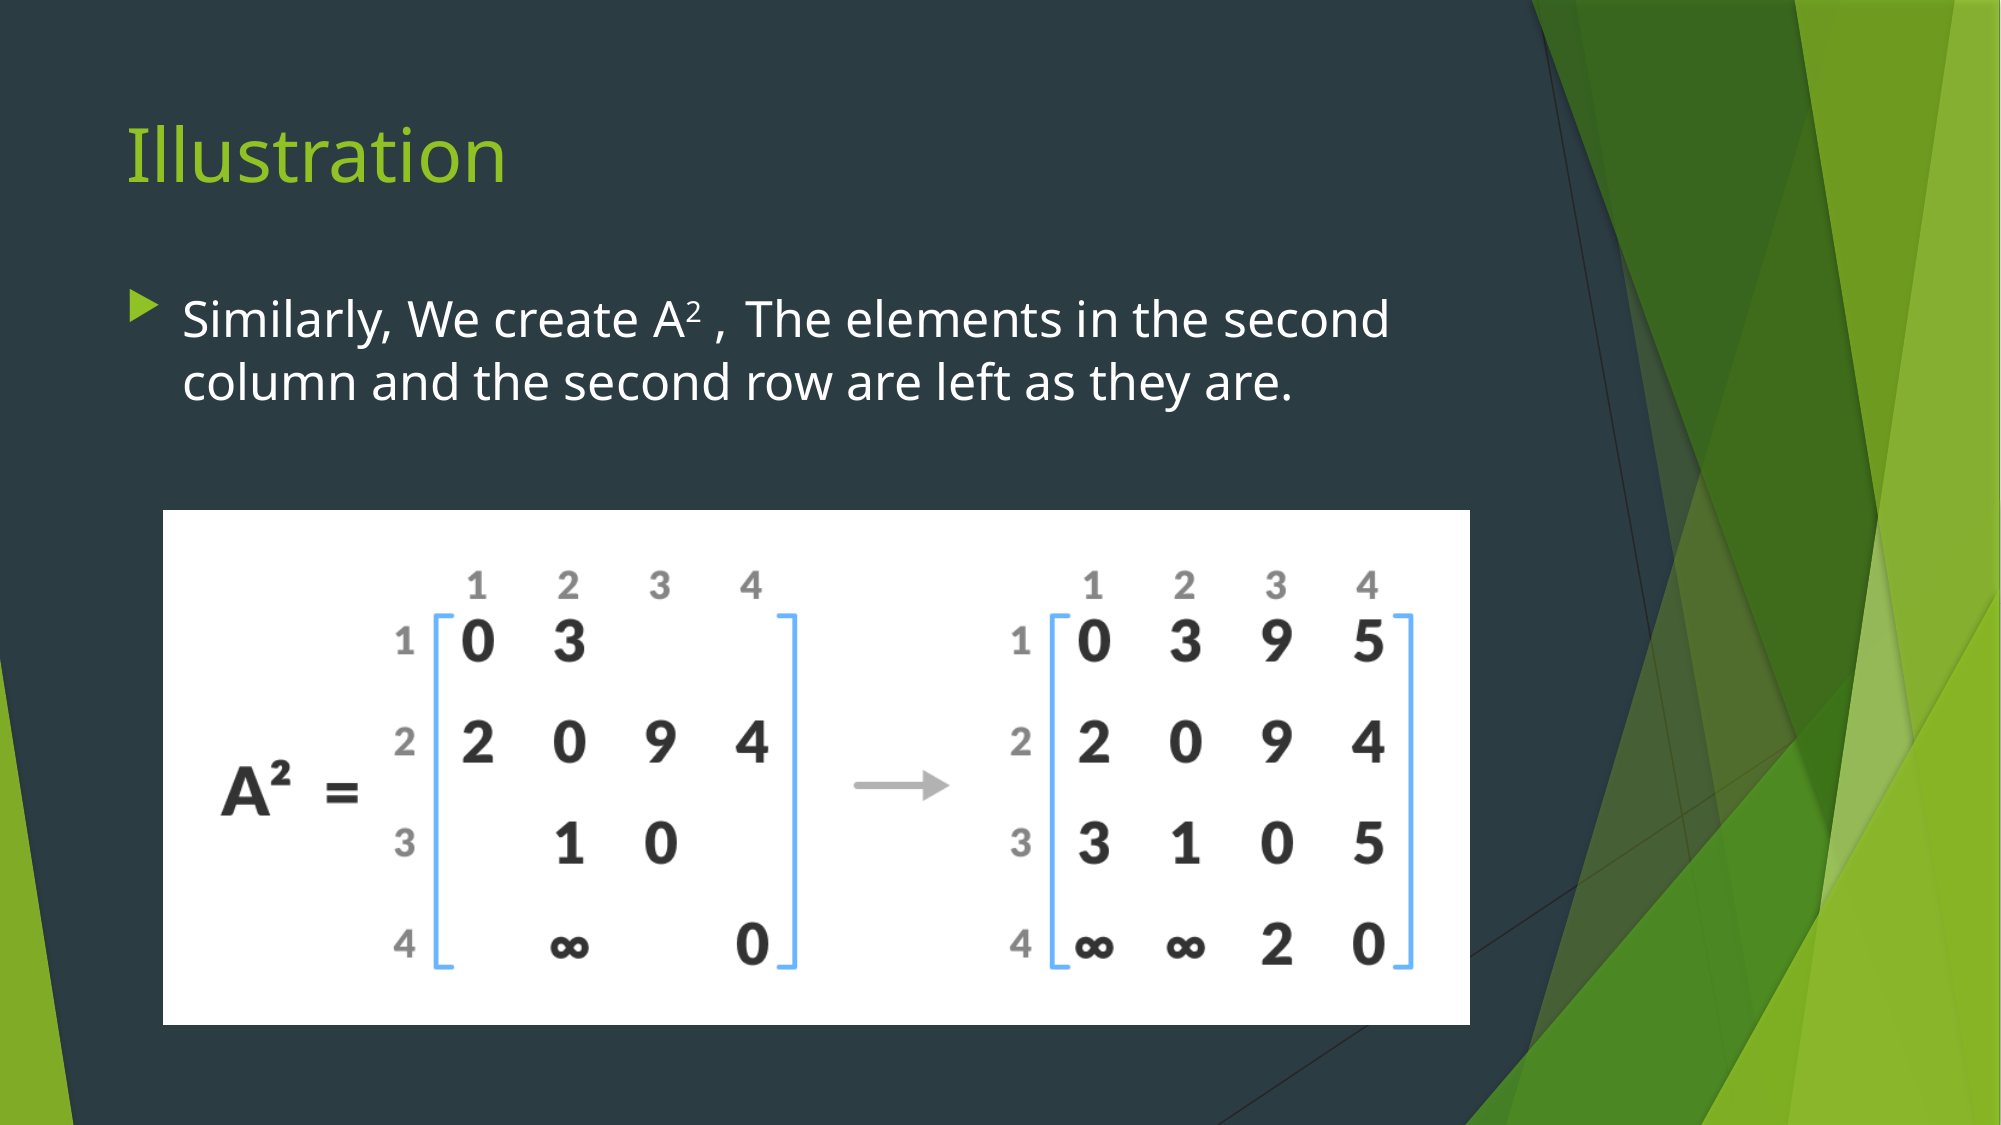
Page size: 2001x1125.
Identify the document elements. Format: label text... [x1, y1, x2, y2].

picture [162, 509, 1470, 1026]
title Illustration [111, 99, 1522, 263]
list Similarly, We create A2 , The elements in the second column and the second row are left as they are. [111, 263, 1522, 1074]
